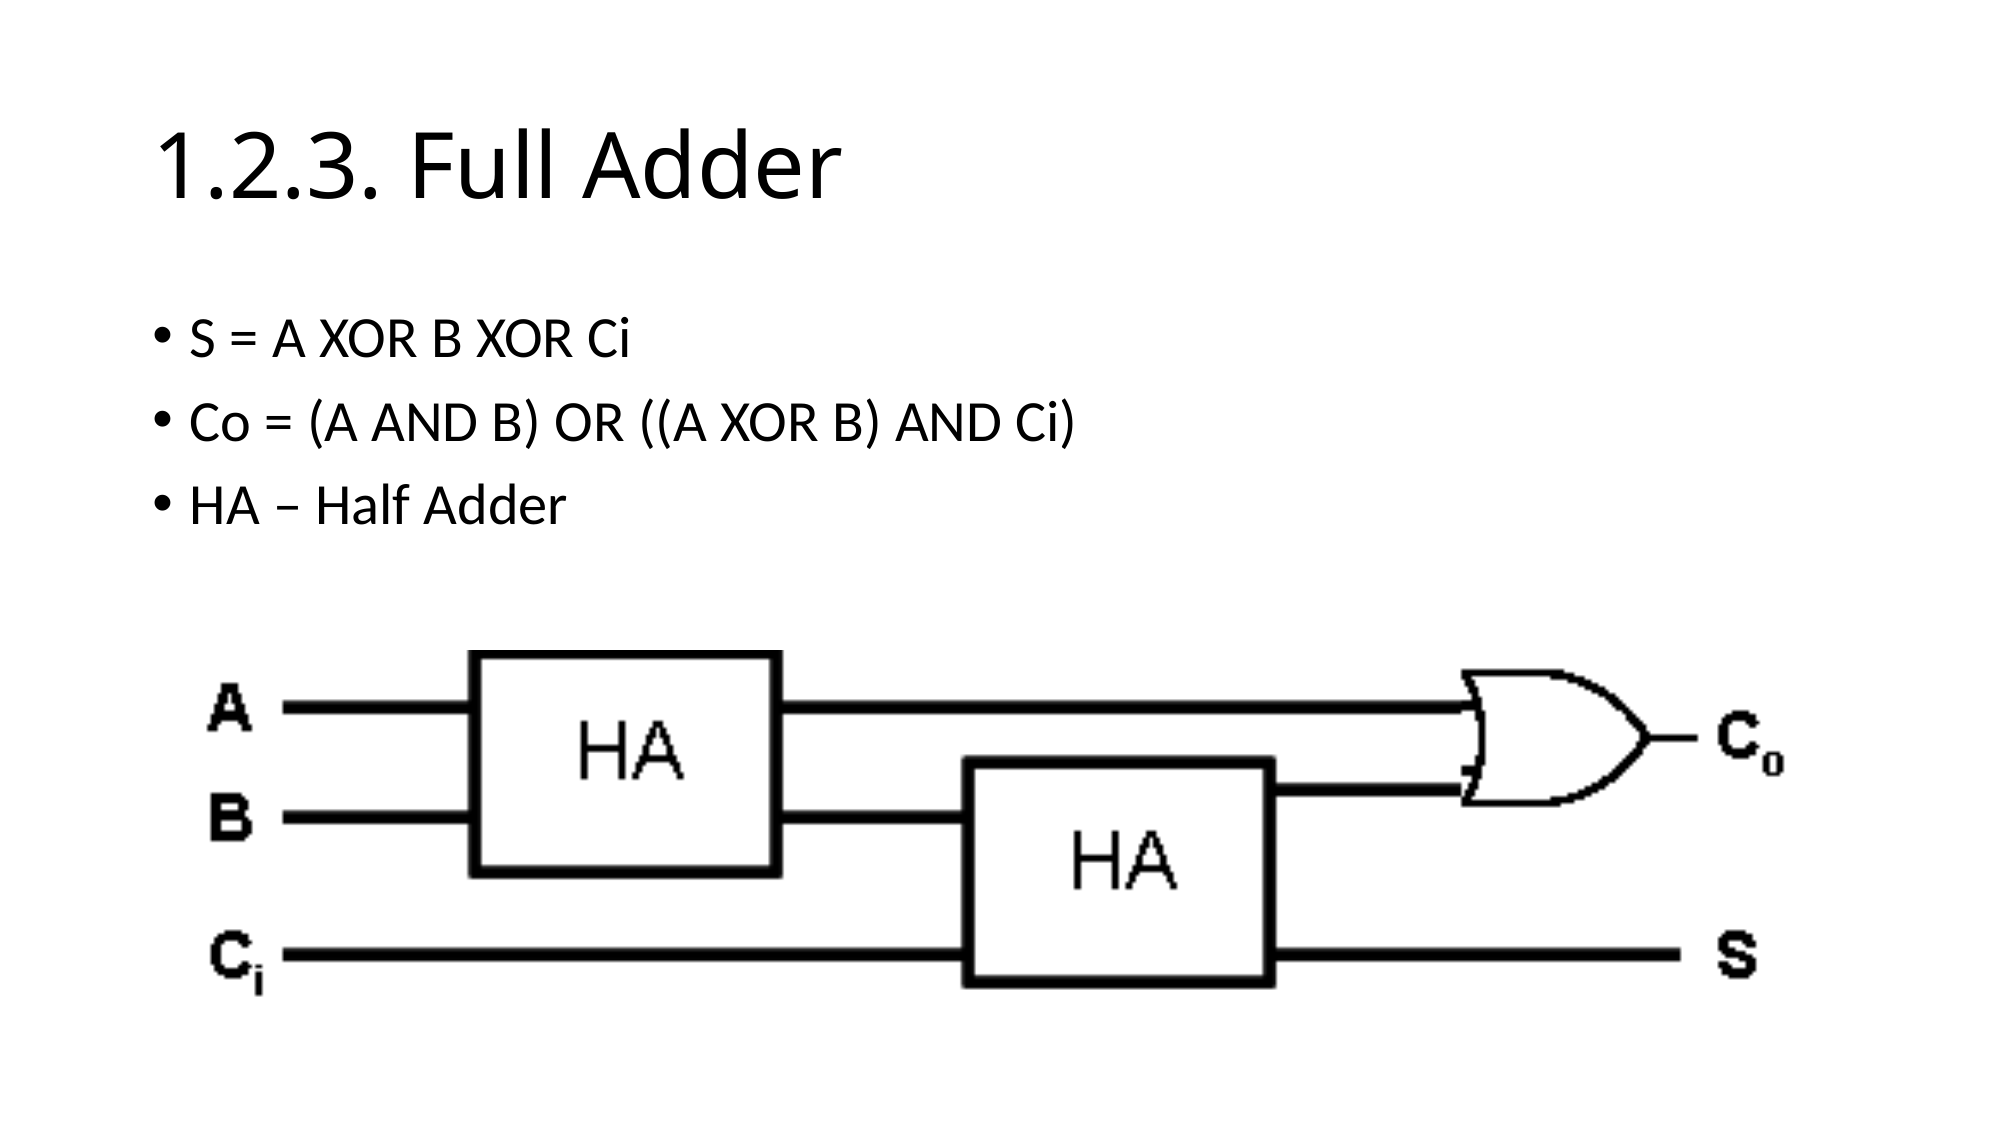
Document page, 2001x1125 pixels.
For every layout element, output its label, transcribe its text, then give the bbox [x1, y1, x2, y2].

list S = A XOR B XOR Ci Co = (A AND B) OR ((A XOR B) AND Ci) HA – Half Adder [137, 299, 1863, 1014]
title 1.2.3. Full Adder [137, 59, 1863, 278]
picture [188, 650, 1812, 1014]
